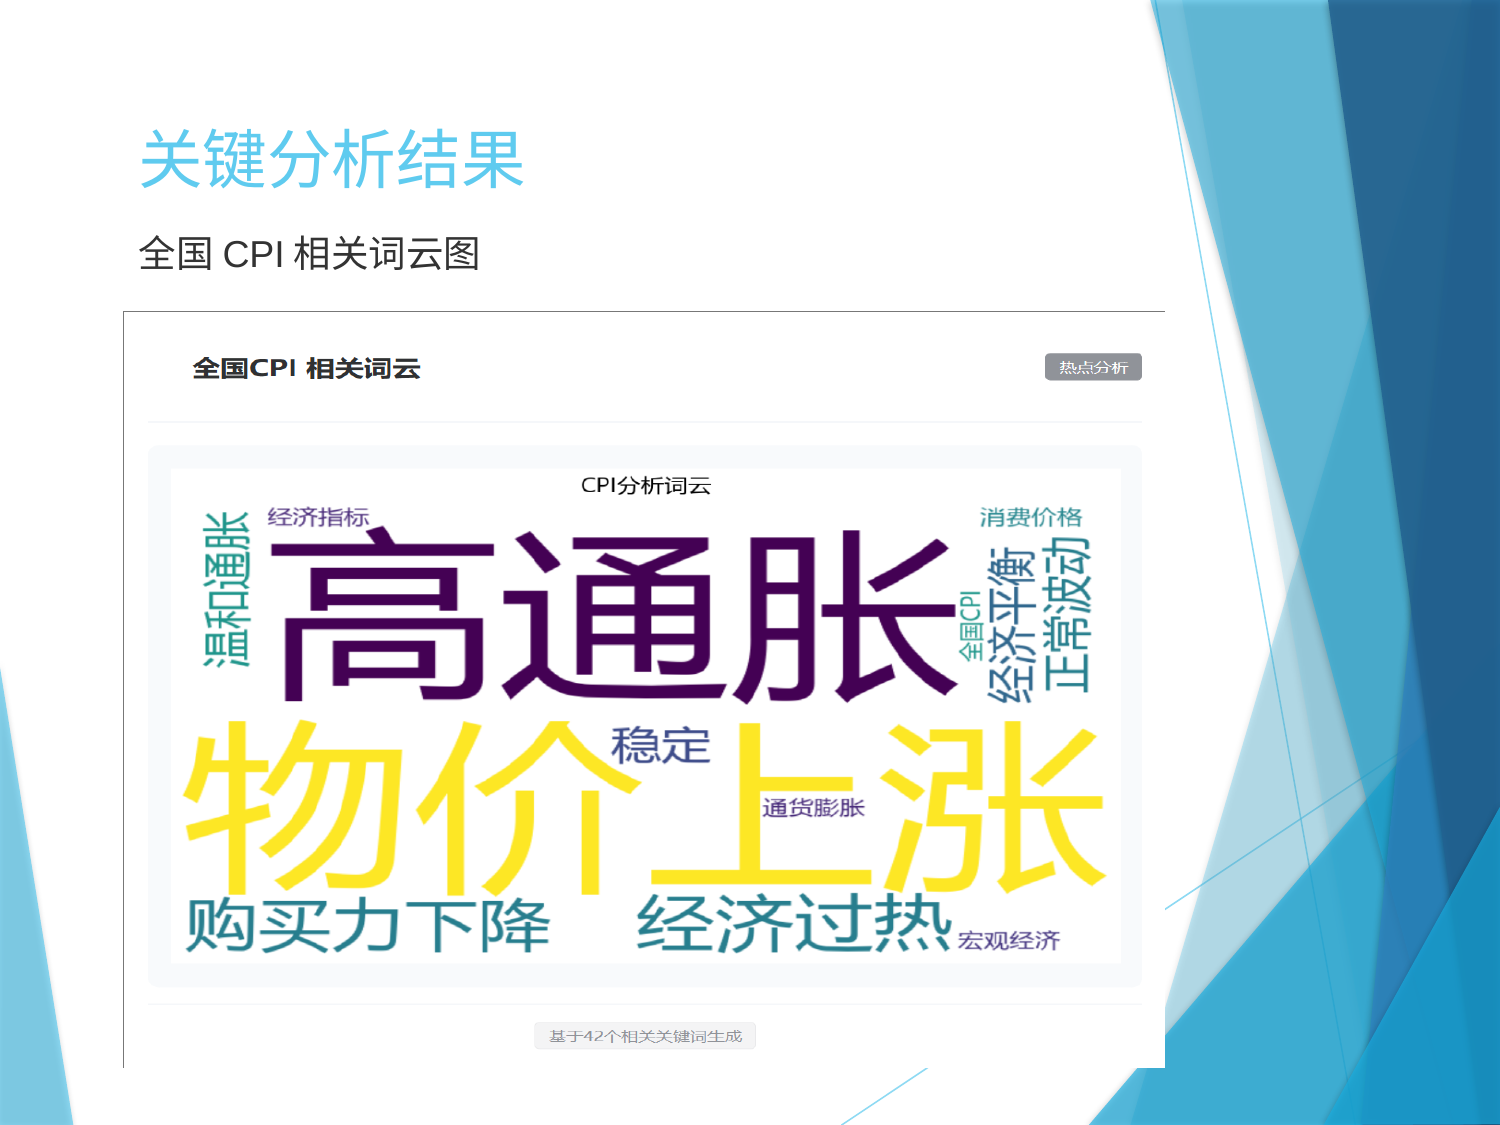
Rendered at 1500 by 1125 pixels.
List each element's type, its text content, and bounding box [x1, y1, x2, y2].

list 全国CPI相关词云图 [123, 222, 1152, 311]
title 关键分析结果 [123, 111, 1165, 205]
picture [123, 311, 1166, 1069]
